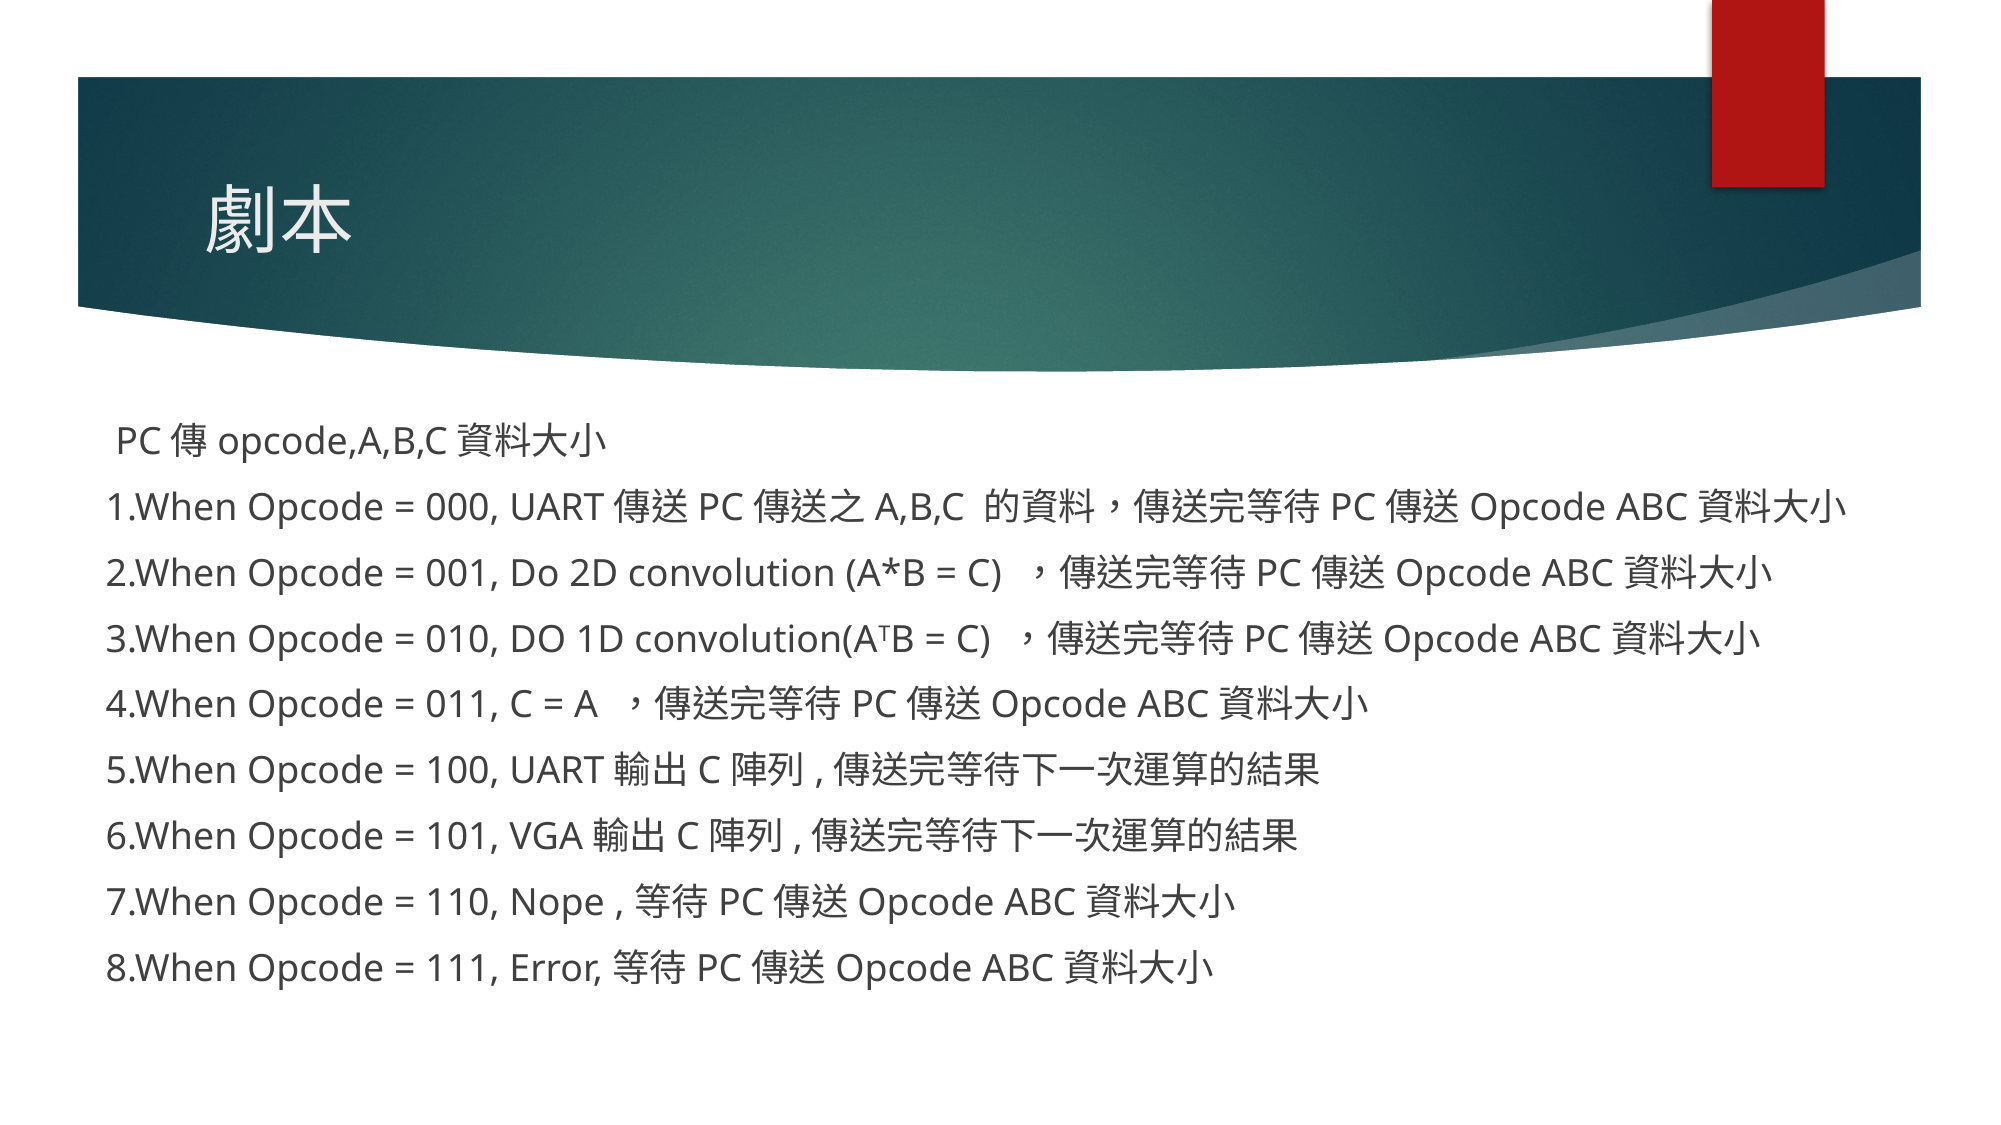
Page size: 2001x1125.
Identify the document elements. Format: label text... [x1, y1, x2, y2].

list PC傳opcode,A,B,C資料大小 1.When Opcode = 000, UART傳送PC傳送之A,B,C 的資料，傳送完等待PC傳送Opcode ABC資料大小 2.When Opcode = 001, Do 2D convolution (A*B = C) ，傳送完等待PC傳送Opcode ABC資料大小 3.When Opcode = 010, DO 1D convolution(ATB = C) ，傳送完等待PC傳送Opcode ABC資料大小 4.When Opcode = 011, C = A ，傳送完等待PC傳送Opcode ABC資料大小 5.When Opcode = 100, UART輸出C陣列,傳送完等待下一次運算的結果 6.When Opcode = 101, VGA輸出C陣列,傳送完等待下一次運算的結果 7.When Opcode = 110, Nope ,等待PC傳送Opcode ABC資料大小 8.When Opcode = 111, Error,等待PC傳送Opcode ABC資料大小 [90, 409, 1903, 1045]
title 劇本 [189, 159, 1638, 276]
